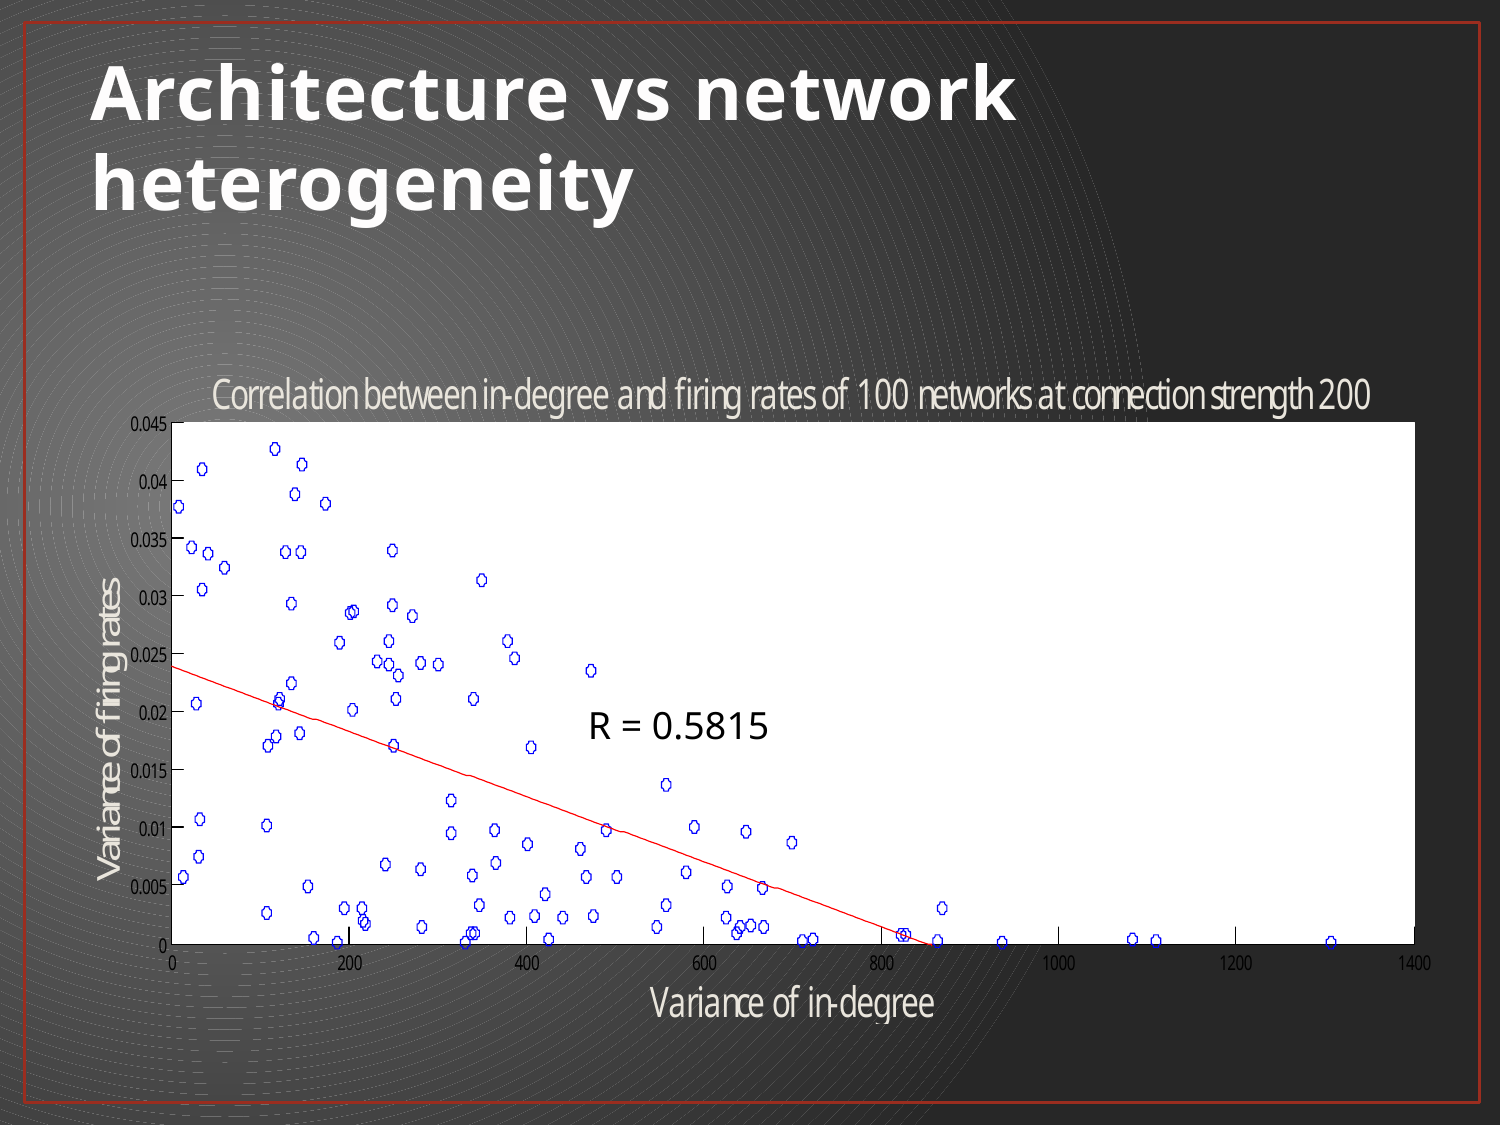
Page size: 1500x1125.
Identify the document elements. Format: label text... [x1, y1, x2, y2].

title Architecture vs network heterogeneity [75, 45, 1425, 233]
picture [0, 364, 1500, 1025]
